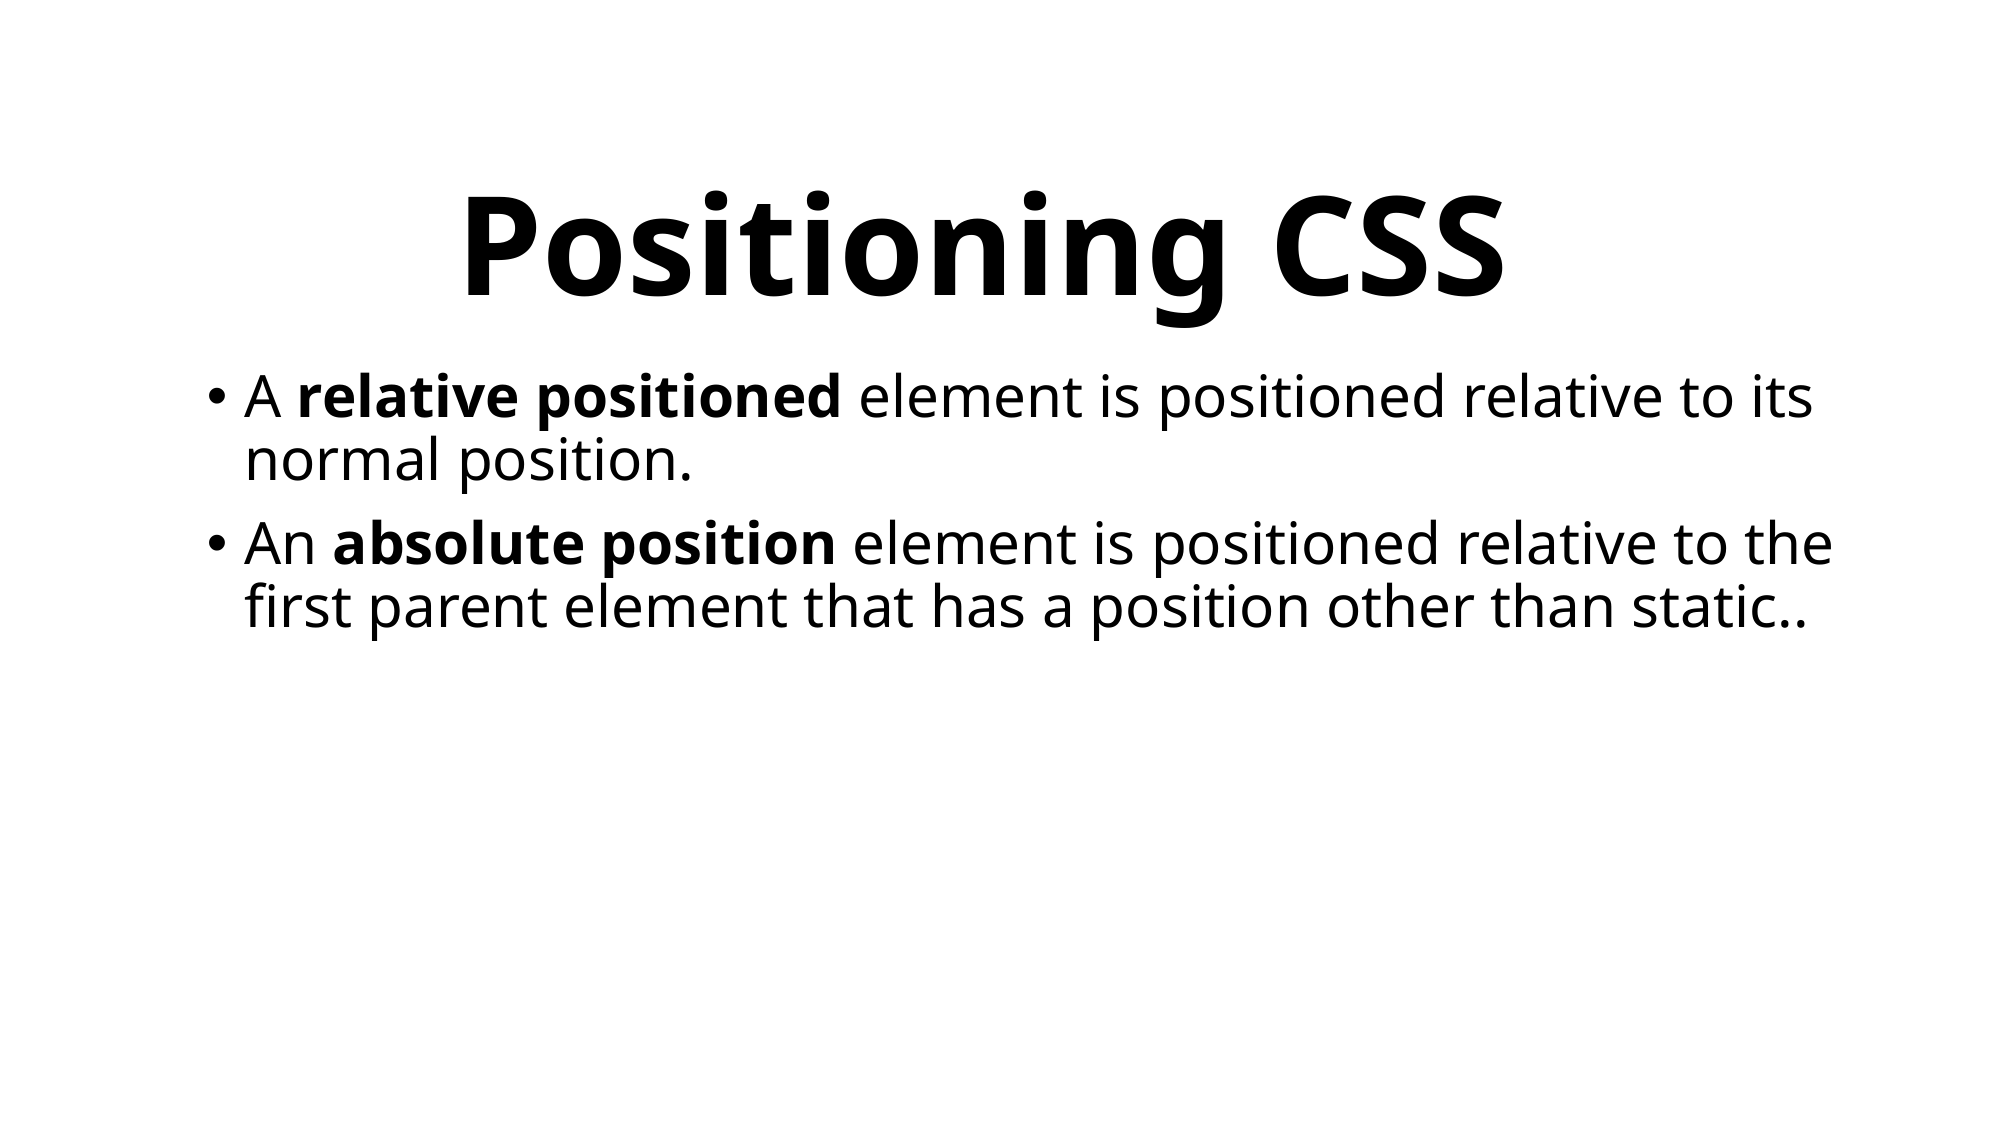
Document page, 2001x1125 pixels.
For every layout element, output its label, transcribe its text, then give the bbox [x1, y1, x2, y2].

title Positioning CSS [120, 142, 1846, 360]
list A relative positioned element is positioned relative to its normal position. An absolute position element is positioned relative to the first parent element that has a position other than static.. [191, 359, 1917, 1074]
